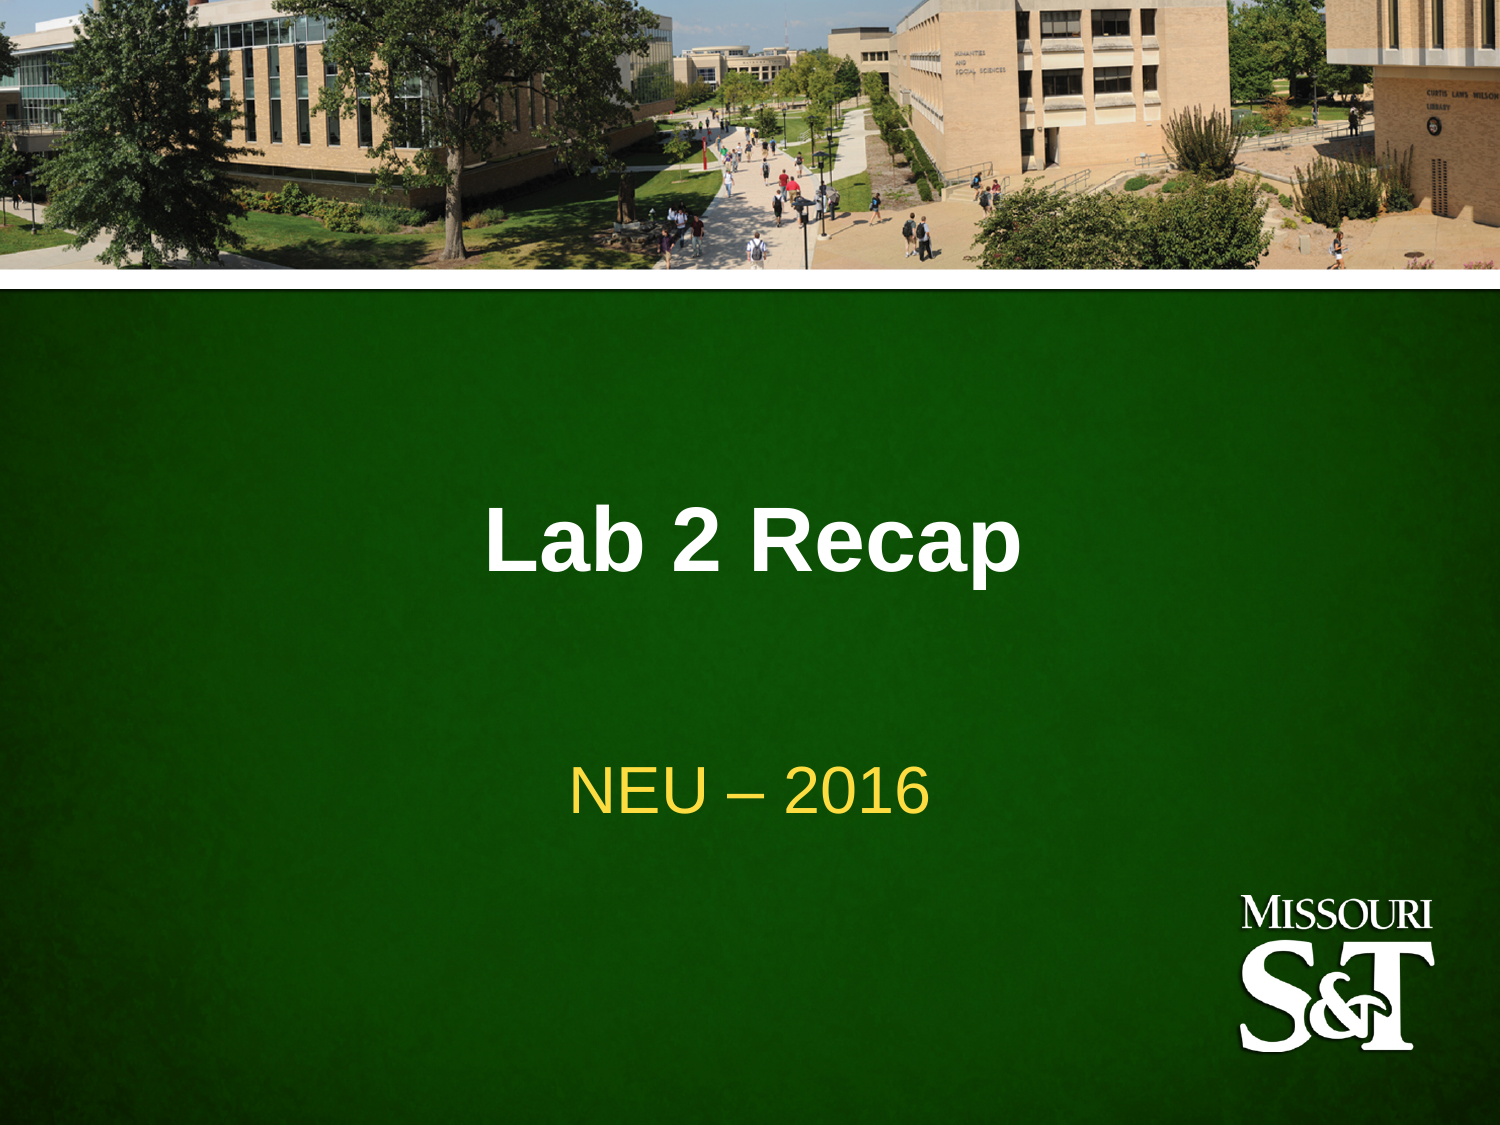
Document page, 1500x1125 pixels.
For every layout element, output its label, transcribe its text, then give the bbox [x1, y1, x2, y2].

picture [0, 0, 1500, 1125]
text_box NEU – 2016 [224, 739, 1275, 925]
text_box Lab 2 Recap [86, 349, 1421, 721]
